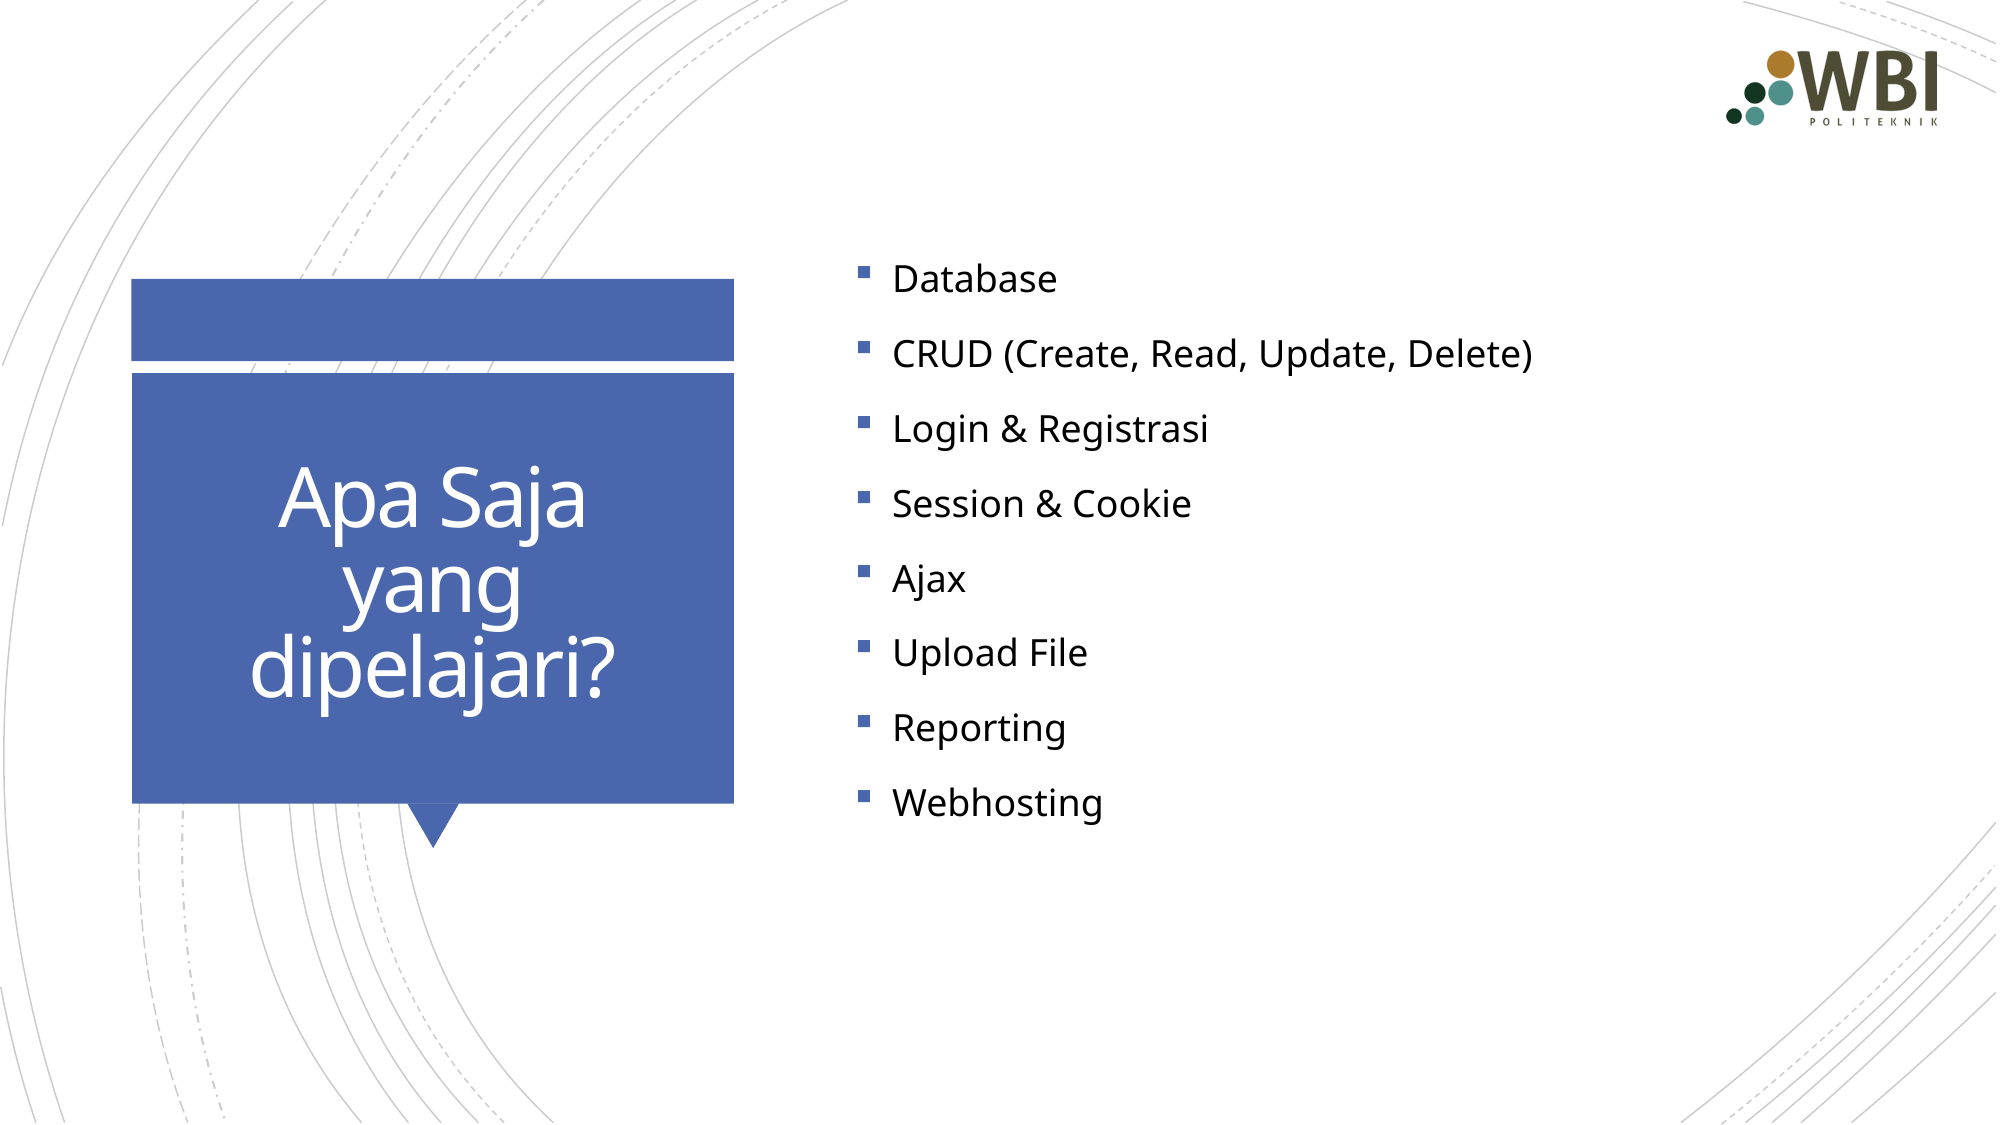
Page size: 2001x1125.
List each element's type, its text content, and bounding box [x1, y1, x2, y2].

picture [1705, 38, 1949, 142]
title Apa Saja yang dipelajari? [145, 385, 720, 789]
list Database CRUD (Create, Read, Update, Delete) Login & Registrasi Session & Cookie Ajax Upload File Reporting Webhosting [839, 131, 1871, 993]
